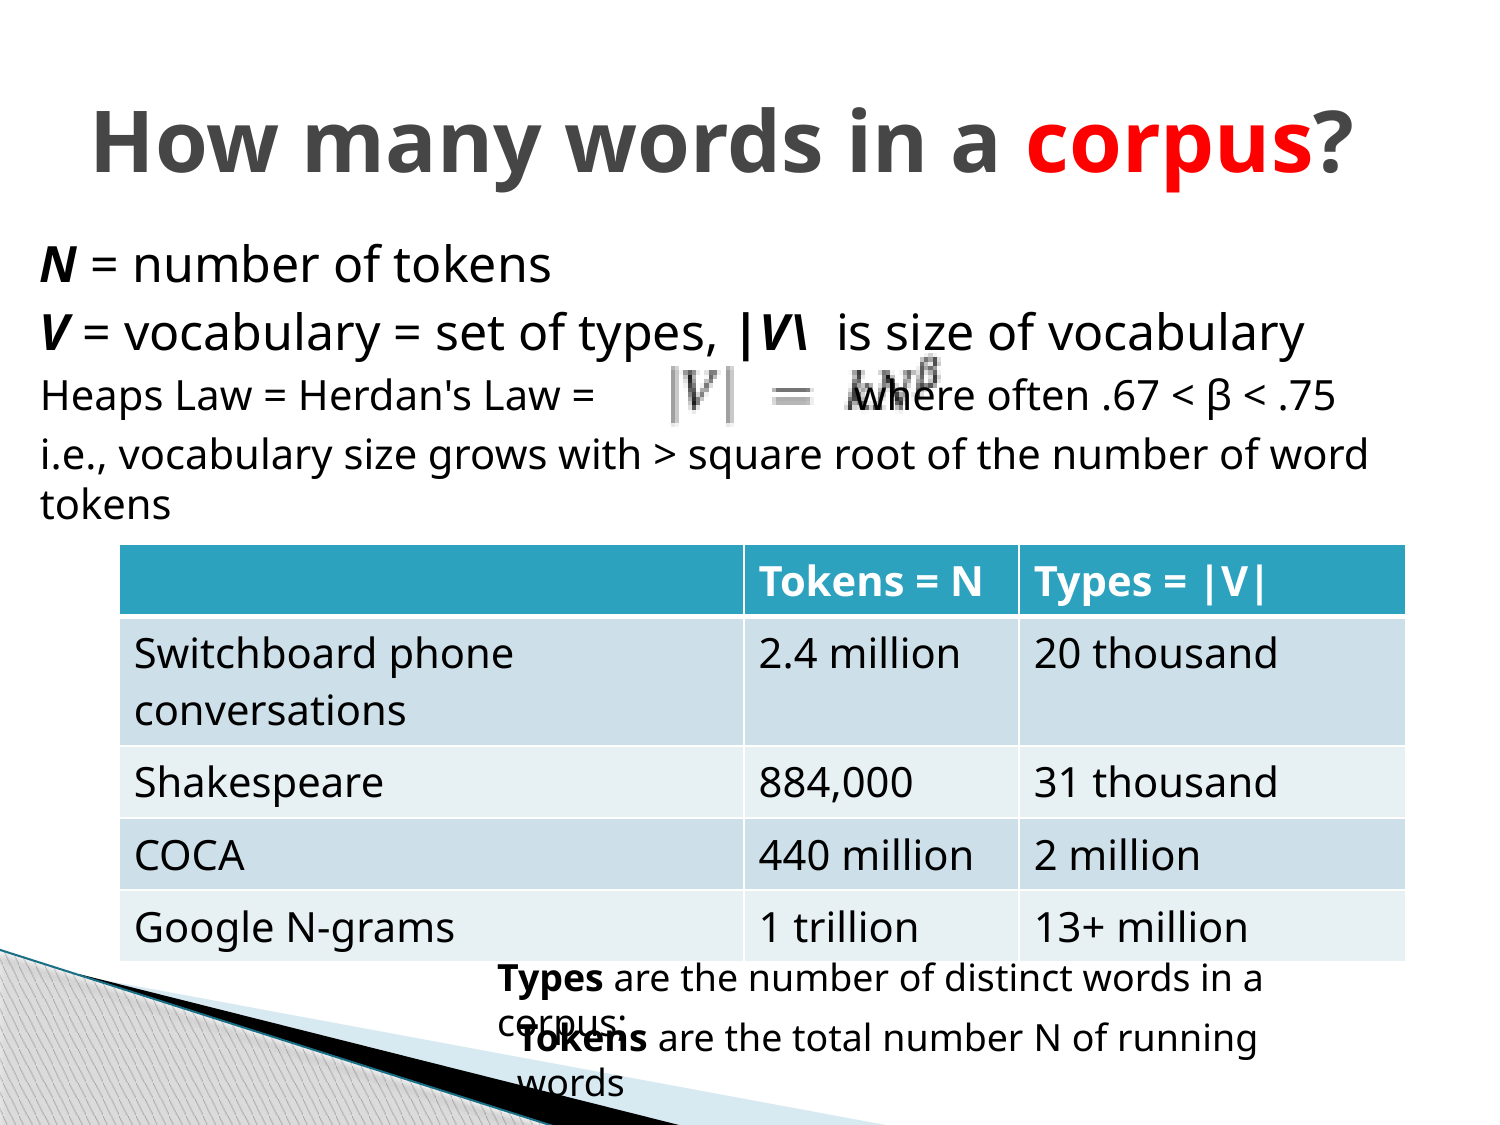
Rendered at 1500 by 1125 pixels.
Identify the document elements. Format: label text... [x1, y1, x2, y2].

table_cell Google N-grams [120, 891, 743, 961]
table_cell 13+ million [1020, 891, 1405, 961]
text_box Tokens are the total number N of running words [502, 1006, 1357, 1112]
title How many words in a corpus? [75, 45, 1425, 224]
table_cell 1 trillion [745, 891, 1018, 946]
table_cell 20 thousand [1020, 619, 1405, 745]
table_header Types = |V| [1020, 545, 1405, 614]
picture [649, 349, 943, 428]
table_cell 2 million [1020, 819, 1405, 889]
table_header Tokens = N [745, 545, 1018, 614]
text_box Types are the number of distinct words in a corpus; [482, 946, 1376, 1051]
table_cell Switchboard phone conversations [120, 619, 743, 745]
table_cell 2.4 million [745, 619, 1018, 745]
table_cell 440 million [745, 819, 1018, 889]
table_cell COCA [120, 819, 743, 889]
table_cell 31 thousand [1020, 747, 1405, 817]
list N = number of tokens V = vocabulary = set of types, |V\ is size of vocabulary Heaps Law = Herdan's Law = where often .67 < β < .75 i.e., vocabulary size grows with > square root of the number of word tokens [24, 224, 1500, 950]
table_header [120, 545, 743, 614]
table_cell 884,000 [745, 747, 1018, 817]
table_cell Shakespeare [120, 747, 743, 817]
